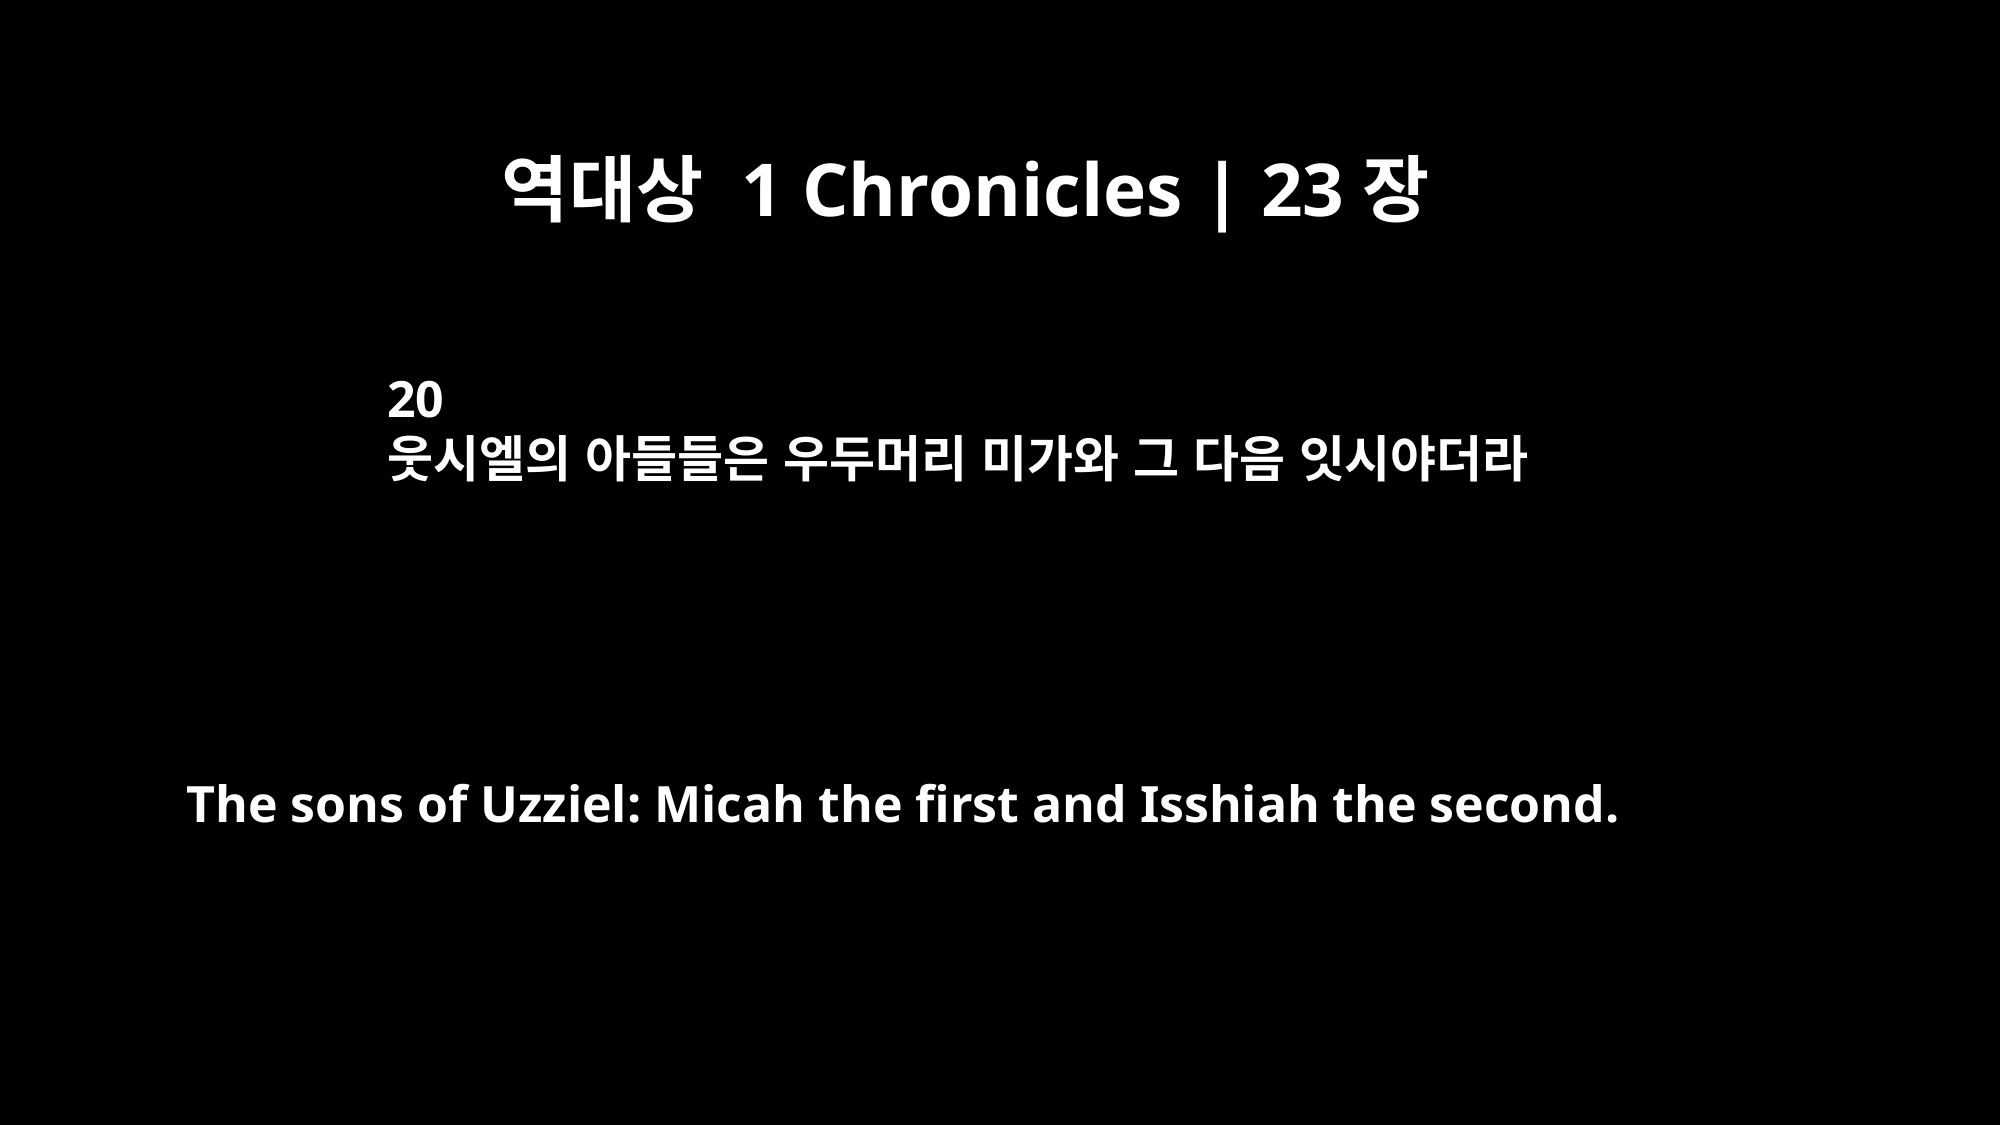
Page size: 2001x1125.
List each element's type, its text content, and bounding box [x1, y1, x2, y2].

text_box 20 웃시엘의 아들들은 우두머리 미가와 그 다음 잇시야더라 [372, 359, 1545, 495]
text_box The sons of Uzziel: Micah the first and Isshiah the second. [172, 764, 1636, 840]
text_box 역대상 1 Chronicles | 23장 [487, 136, 1445, 239]
